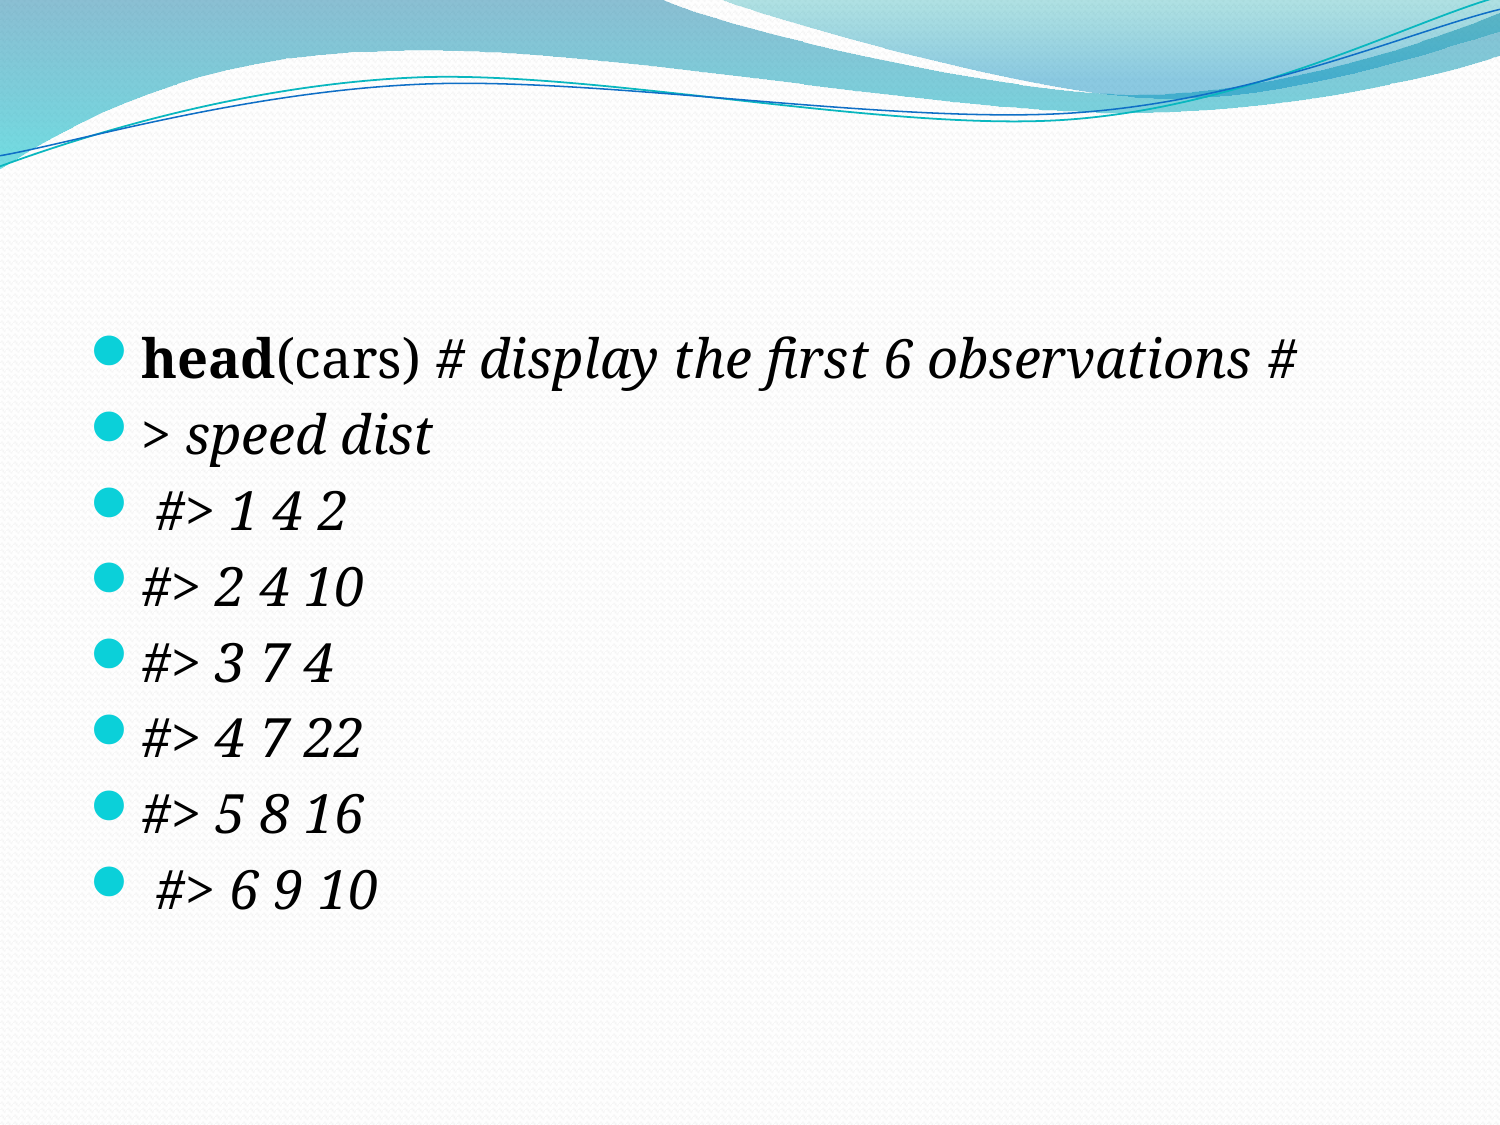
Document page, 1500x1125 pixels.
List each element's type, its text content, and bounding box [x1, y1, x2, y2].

list head(cars) # display the first 6 observations # > speed dist #> 1 4 2 #> 2 4 10 #> 3 7 4 #> 4 7 22 #> 5 8 16 #> 6 9 10 [75, 317, 1425, 1038]
